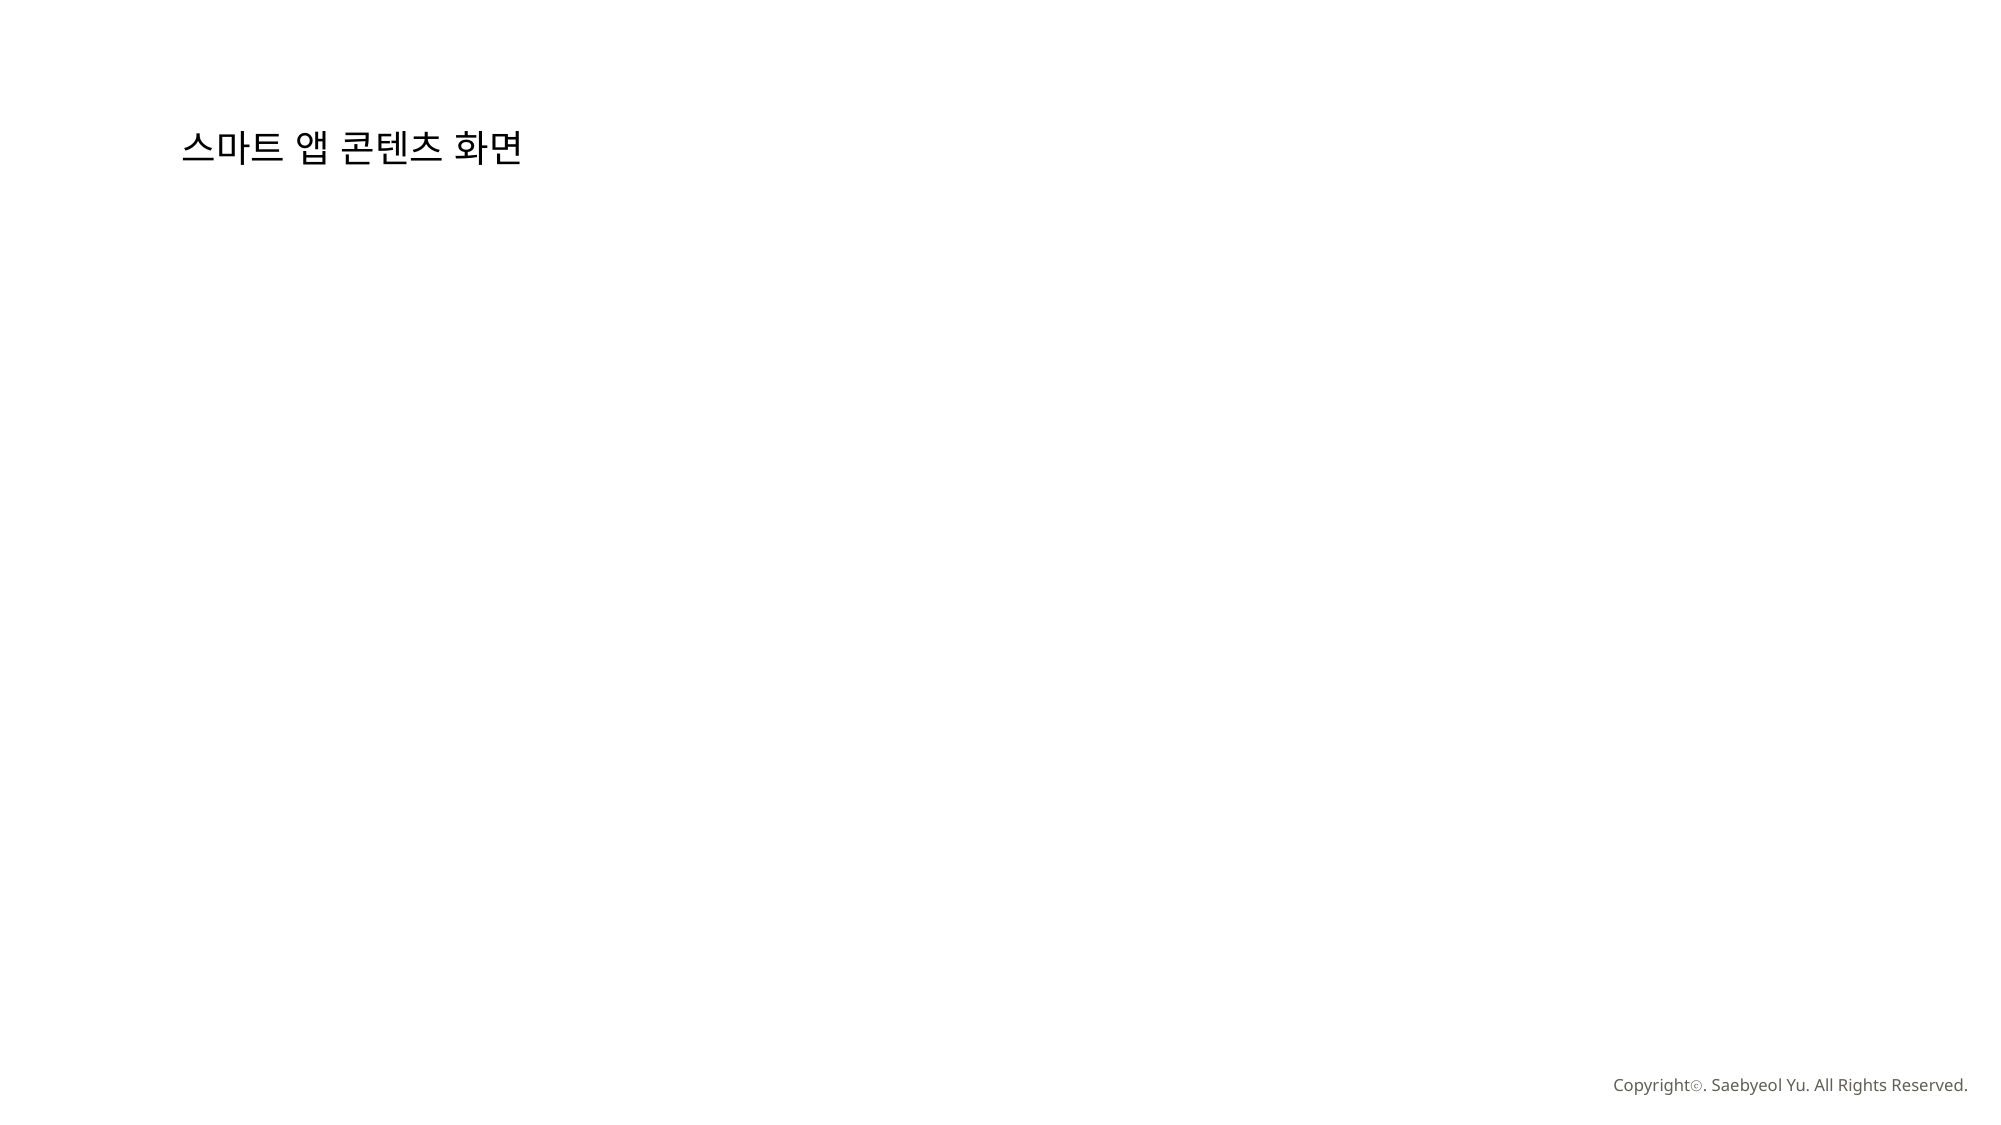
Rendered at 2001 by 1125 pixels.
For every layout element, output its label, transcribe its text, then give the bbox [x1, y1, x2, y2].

text_box 스마트 앱 콘텐츠 화면 [167, 117, 1193, 178]
